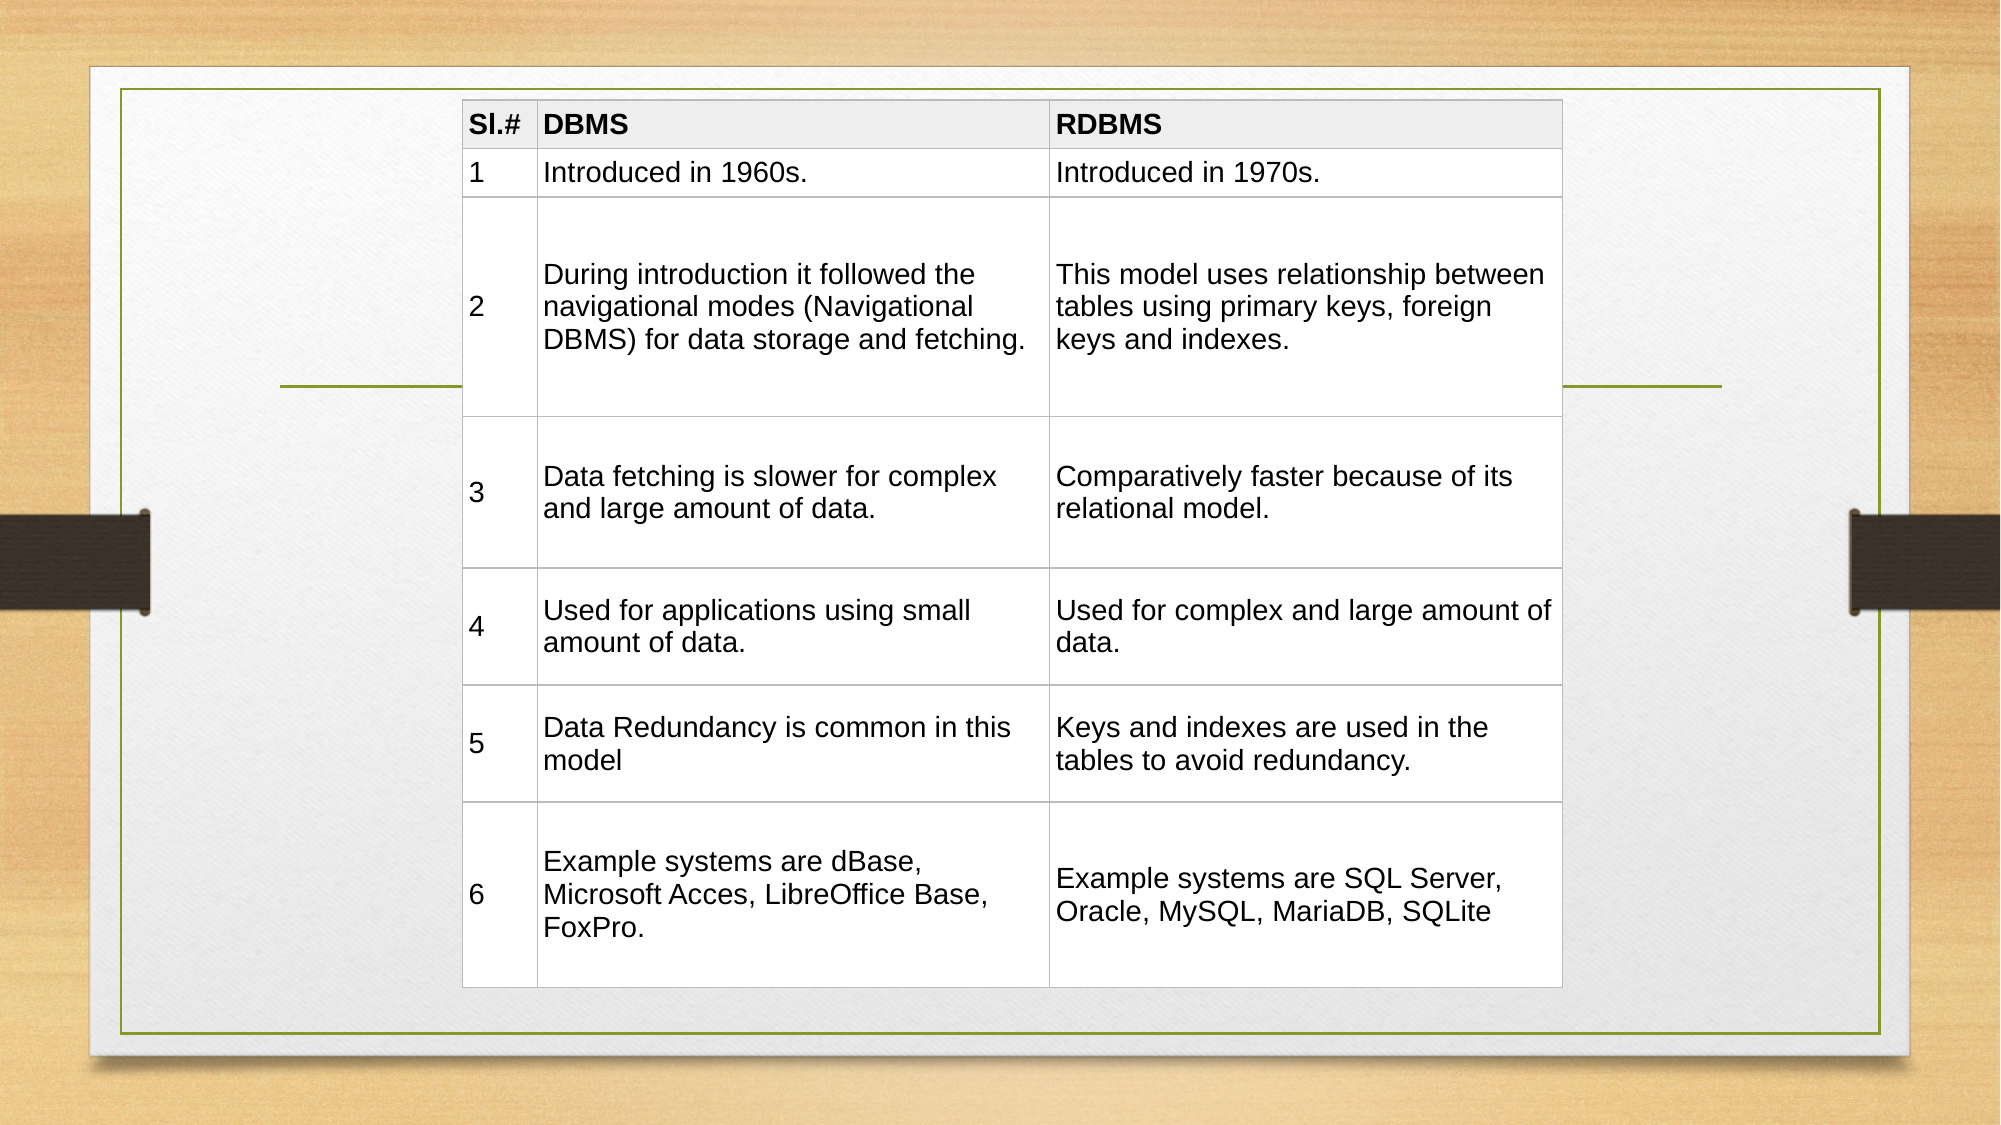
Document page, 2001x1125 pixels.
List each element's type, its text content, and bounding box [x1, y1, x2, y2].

table_header DBMS [538, 101, 1049, 148]
table_header RDBMS [1050, 101, 1562, 148]
table_cell Data fetching is slower for complex and large amount of data. [538, 417, 1049, 567]
table_cell Comparatively faster because of its relational model. [1050, 417, 1562, 567]
table_cell 6 [463, 803, 537, 987]
table_cell Introduced in 1970s. [1050, 149, 1562, 196]
table_cell During introduction it followed the navigational modes (Navigational DBMS) for data storage and fetching. [538, 198, 1049, 416]
table_cell Used for complex and large amount of data. [1050, 569, 1562, 684]
table_cell 1 [463, 149, 537, 196]
table_cell 3 [463, 417, 537, 567]
table_cell 5 [463, 686, 537, 801]
table_cell Data Redundancy is common in this model [538, 686, 1049, 801]
table_cell Used for applications using small amount of data. [538, 569, 1049, 684]
table_header Sl.# [463, 101, 537, 148]
table_cell Introduced in 1960s. [538, 149, 1049, 196]
table_cell 2 [463, 198, 537, 416]
table_cell 4 [463, 569, 537, 684]
table_cell Keys and indexes are used in the tables to avoid redundancy. [1050, 686, 1562, 801]
picture [0, 0, 2001, 1125]
table_cell Example systems are SQL Server, Oracle, MySQL, MariaDB, SQLite [1050, 803, 1562, 987]
table_cell This model uses relationship between tables using primary keys, foreign keys and indexes. [1050, 198, 1562, 416]
table_cell Example systems are dBase, Microsoft Acces, LibreOffice Base, FoxPro. [538, 803, 1049, 987]
